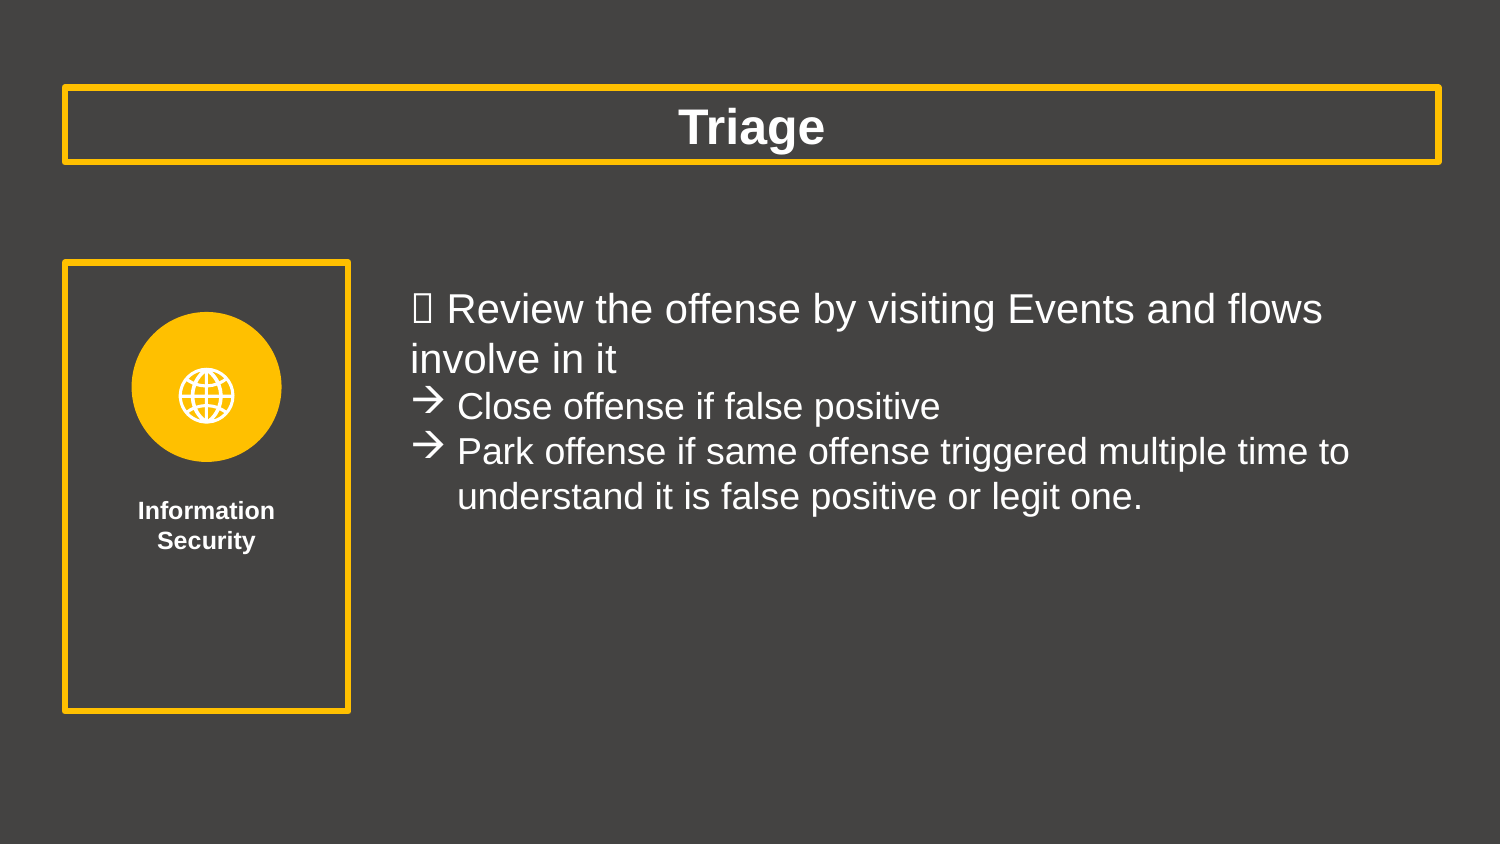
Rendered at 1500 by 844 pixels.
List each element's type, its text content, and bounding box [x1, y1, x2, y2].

text_box [63, 307, 350, 713]
text_box [129, 309, 284, 465]
text_box  Review the offense by visiting Events and flows involve in it Close offense if false positive Park offense if same offense triggered multiple time to understand it is false positive or legit one. [395, 308, 1477, 525]
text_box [88, 486, 325, 624]
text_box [64, 87, 1500, 300]
text_box [176, 365, 237, 426]
